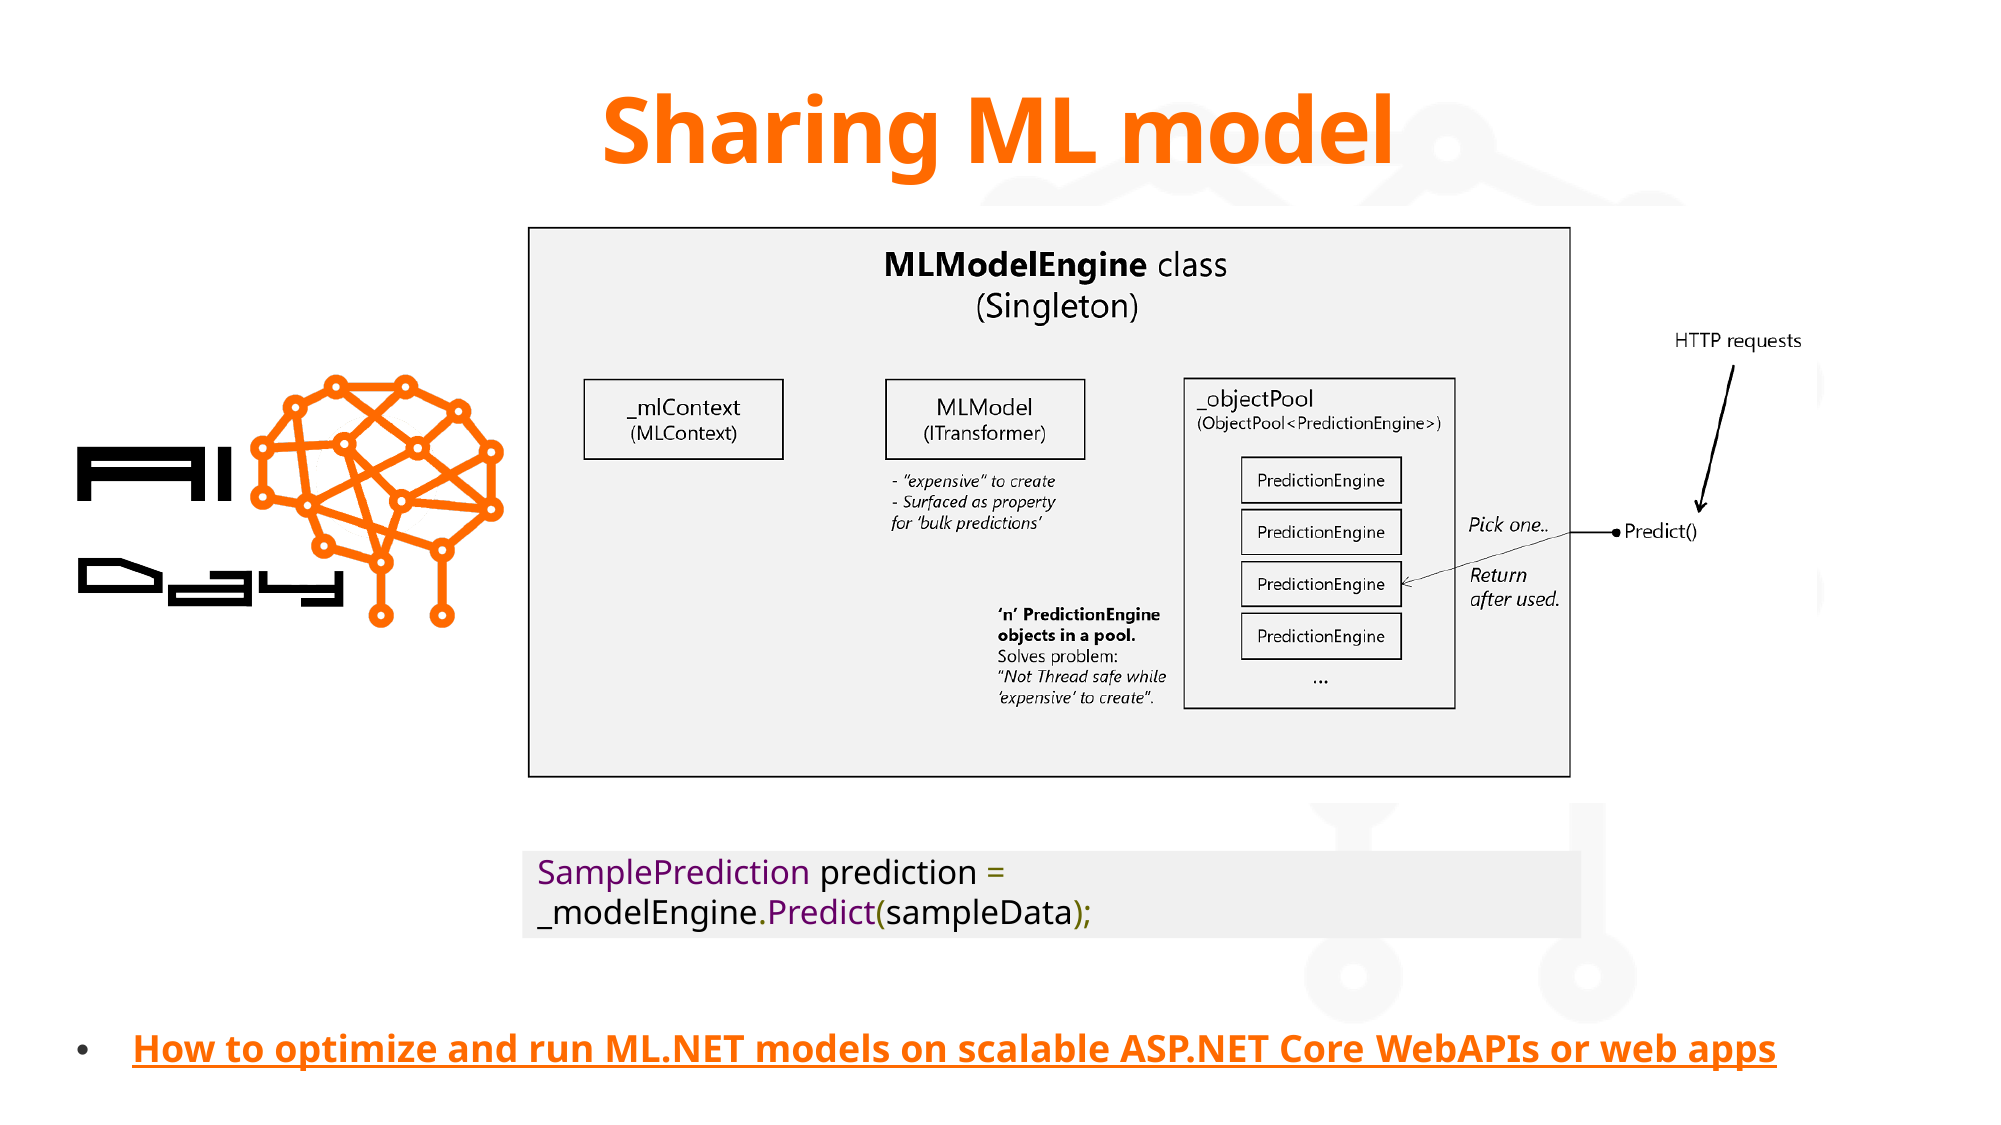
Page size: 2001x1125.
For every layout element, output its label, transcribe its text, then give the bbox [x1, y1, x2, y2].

picture [34, 206, 1817, 803]
text_box Sharing ML model [249, 77, 1750, 218]
text_box How to optimize and run ML.NET models on scalable ASP.NET Core WebAPIs or web apps [61, 1017, 1939, 1083]
text_box SamplePrediction prediction = _modelEngine.Predict(sampleData); [522, 850, 1582, 939]
